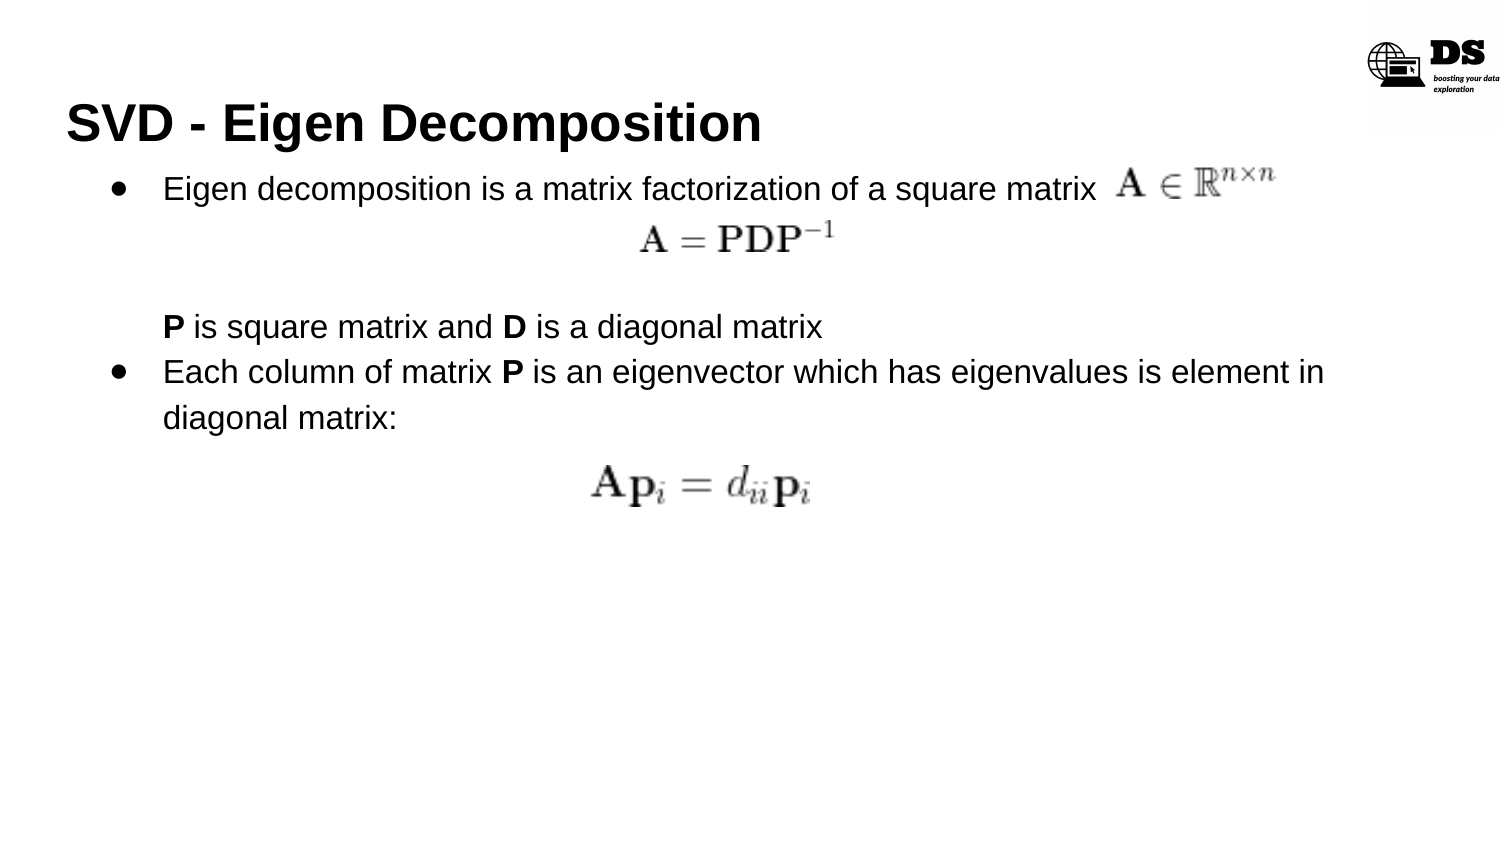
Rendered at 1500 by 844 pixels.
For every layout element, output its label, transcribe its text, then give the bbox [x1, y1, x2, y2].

list Eigen decomposition is a matrix factorization of a square matrix P is square matrix and D is a diagonal matrix Each column of matrix P is an eigenvector which has eigenvalues is element in diagonal matrix: [72, 146, 1471, 844]
picture [639, 219, 835, 252]
picture [1115, 166, 1277, 199]
picture [590, 465, 810, 508]
title SVD - Eigen Decomposition [51, 72, 1449, 167]
picture [1367, 0, 1500, 133]
